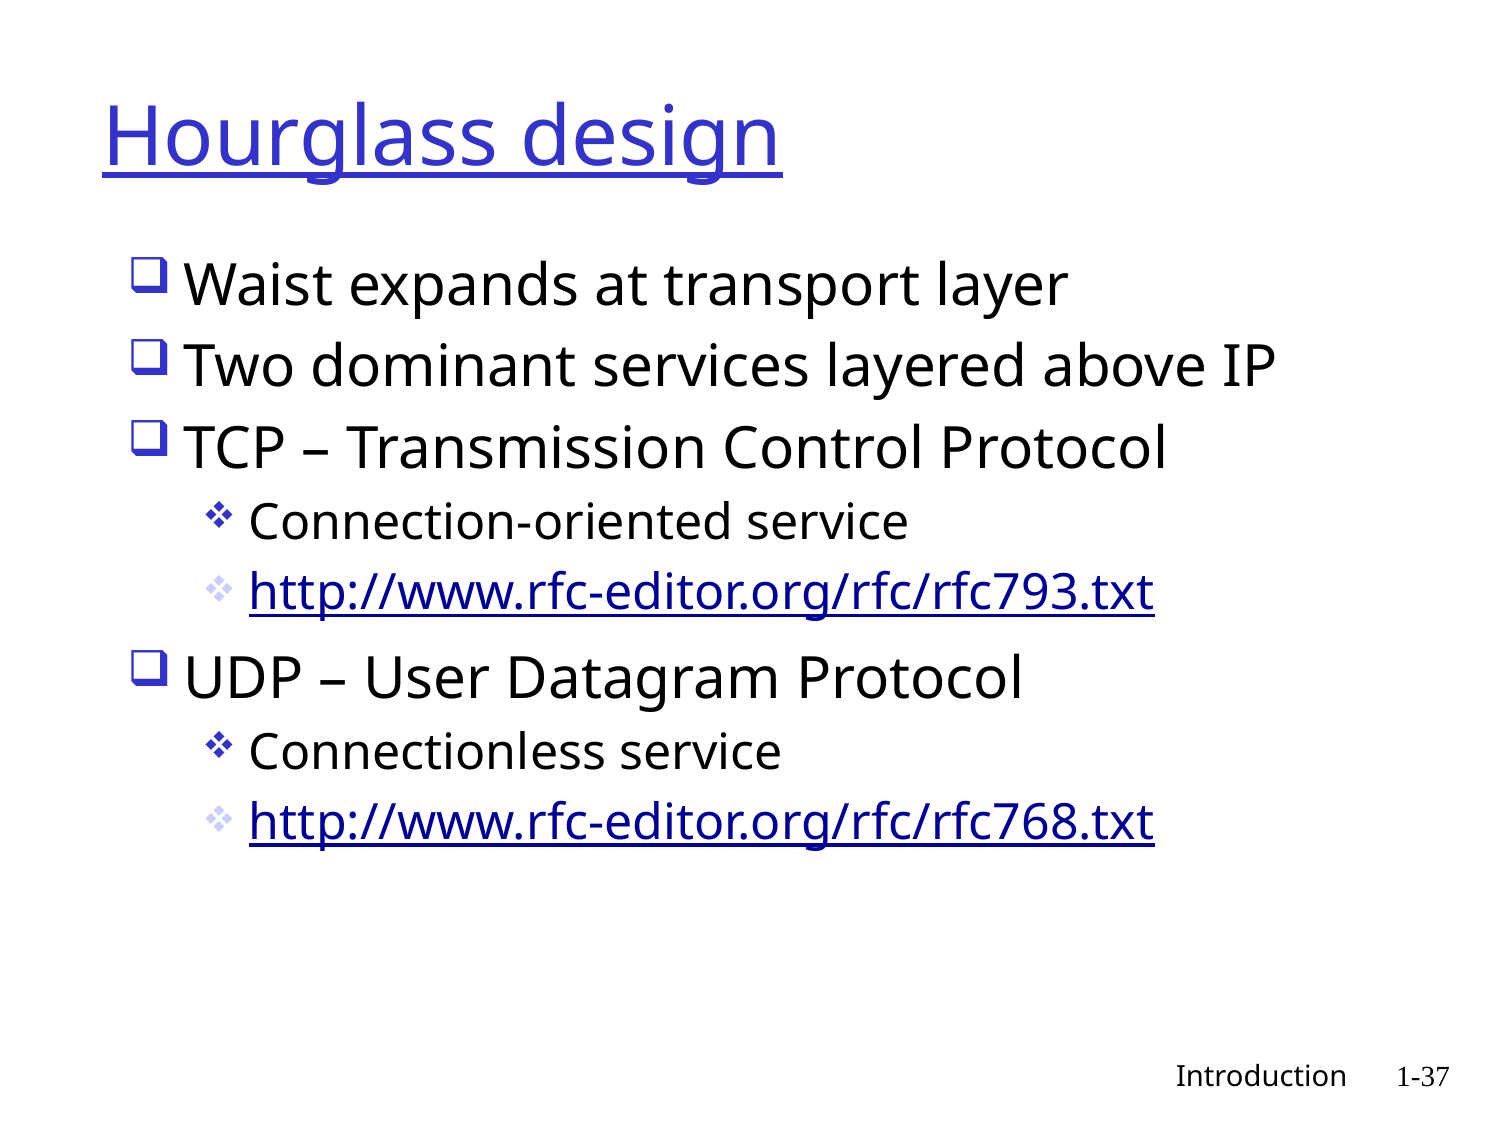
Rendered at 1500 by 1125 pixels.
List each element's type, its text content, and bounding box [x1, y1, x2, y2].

title Hourglass design [87, 37, 1363, 226]
slide_number 1-37 [1362, 1049, 1466, 1125]
list Waist expands at transport layer Two dominant services layered above IP TCP – Transmission Control Protocol Connection-oriented service http://www.rfc-editor.org/rfc/rfc793.txt UDP – User Datagram Protocol Connectionless service http://www.rfc-editor.org/rfc/rfc768.txt [112, 237, 1388, 1023]
footer Introduction [887, 1049, 1362, 1125]
